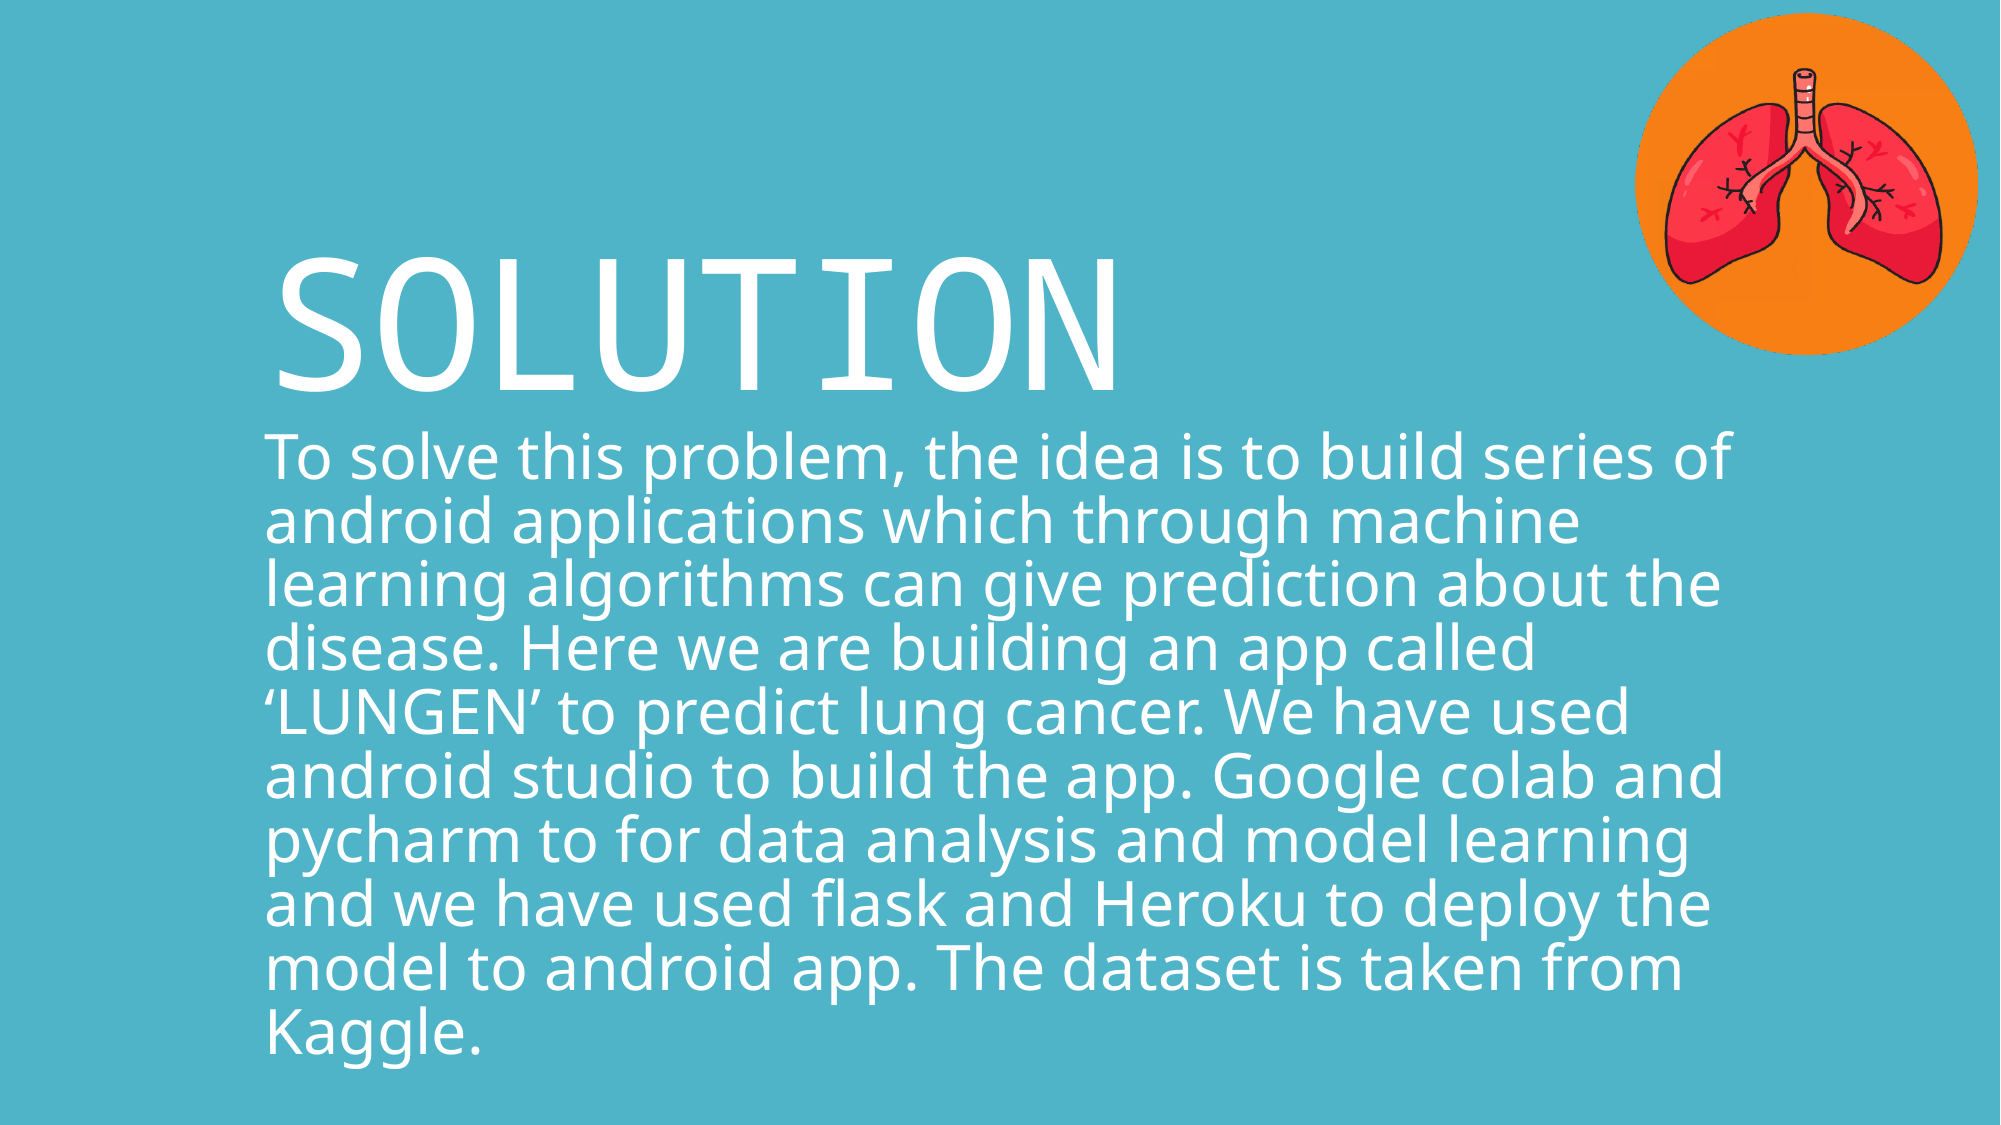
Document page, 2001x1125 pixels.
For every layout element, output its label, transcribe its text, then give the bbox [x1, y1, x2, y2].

subtitle To solve this problem, the idea is to build series of android applications which through machine learning algorithms can give prediction about the disease. Here we are building an app called ‘LUNGEN’ to predict lung cancer. We have used android studio to build the app. Google colab and pycharm to for data analysis and model learning and we have used flask and Heroku to deploy the model to android app. The dataset is taken from Kaggle. [249, 420, 1750, 1086]
title SOLUTION [249, 184, 1750, 420]
picture [1635, 12, 1978, 356]
